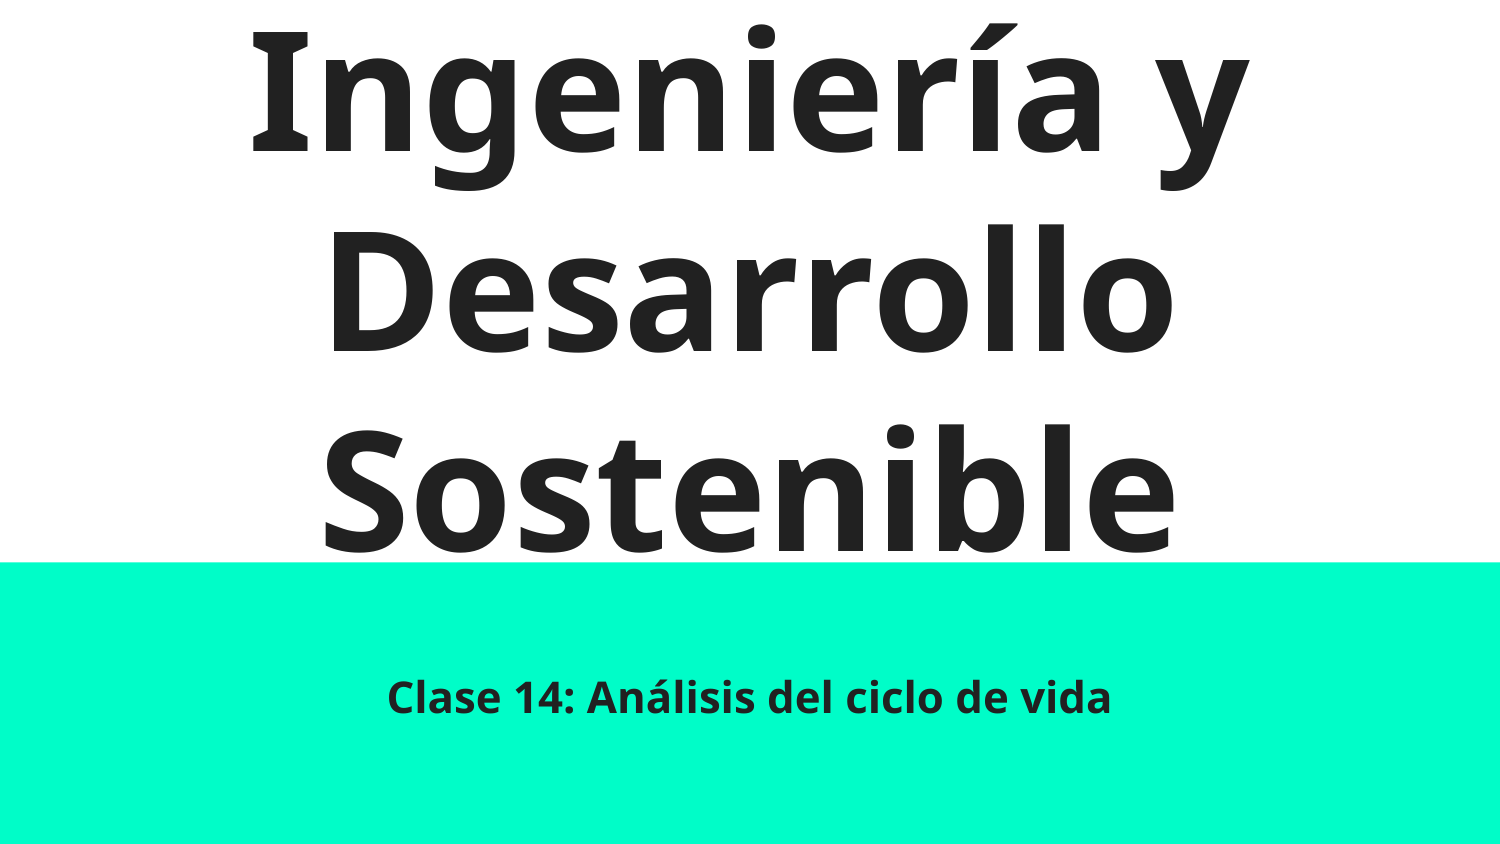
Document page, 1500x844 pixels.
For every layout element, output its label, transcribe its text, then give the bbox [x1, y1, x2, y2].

title Ingeniería y Desarrollo Sostenible [51, 64, 1449, 506]
subtitle Clase 14: Análisis del ciclo de vida [51, 638, 1449, 755]
